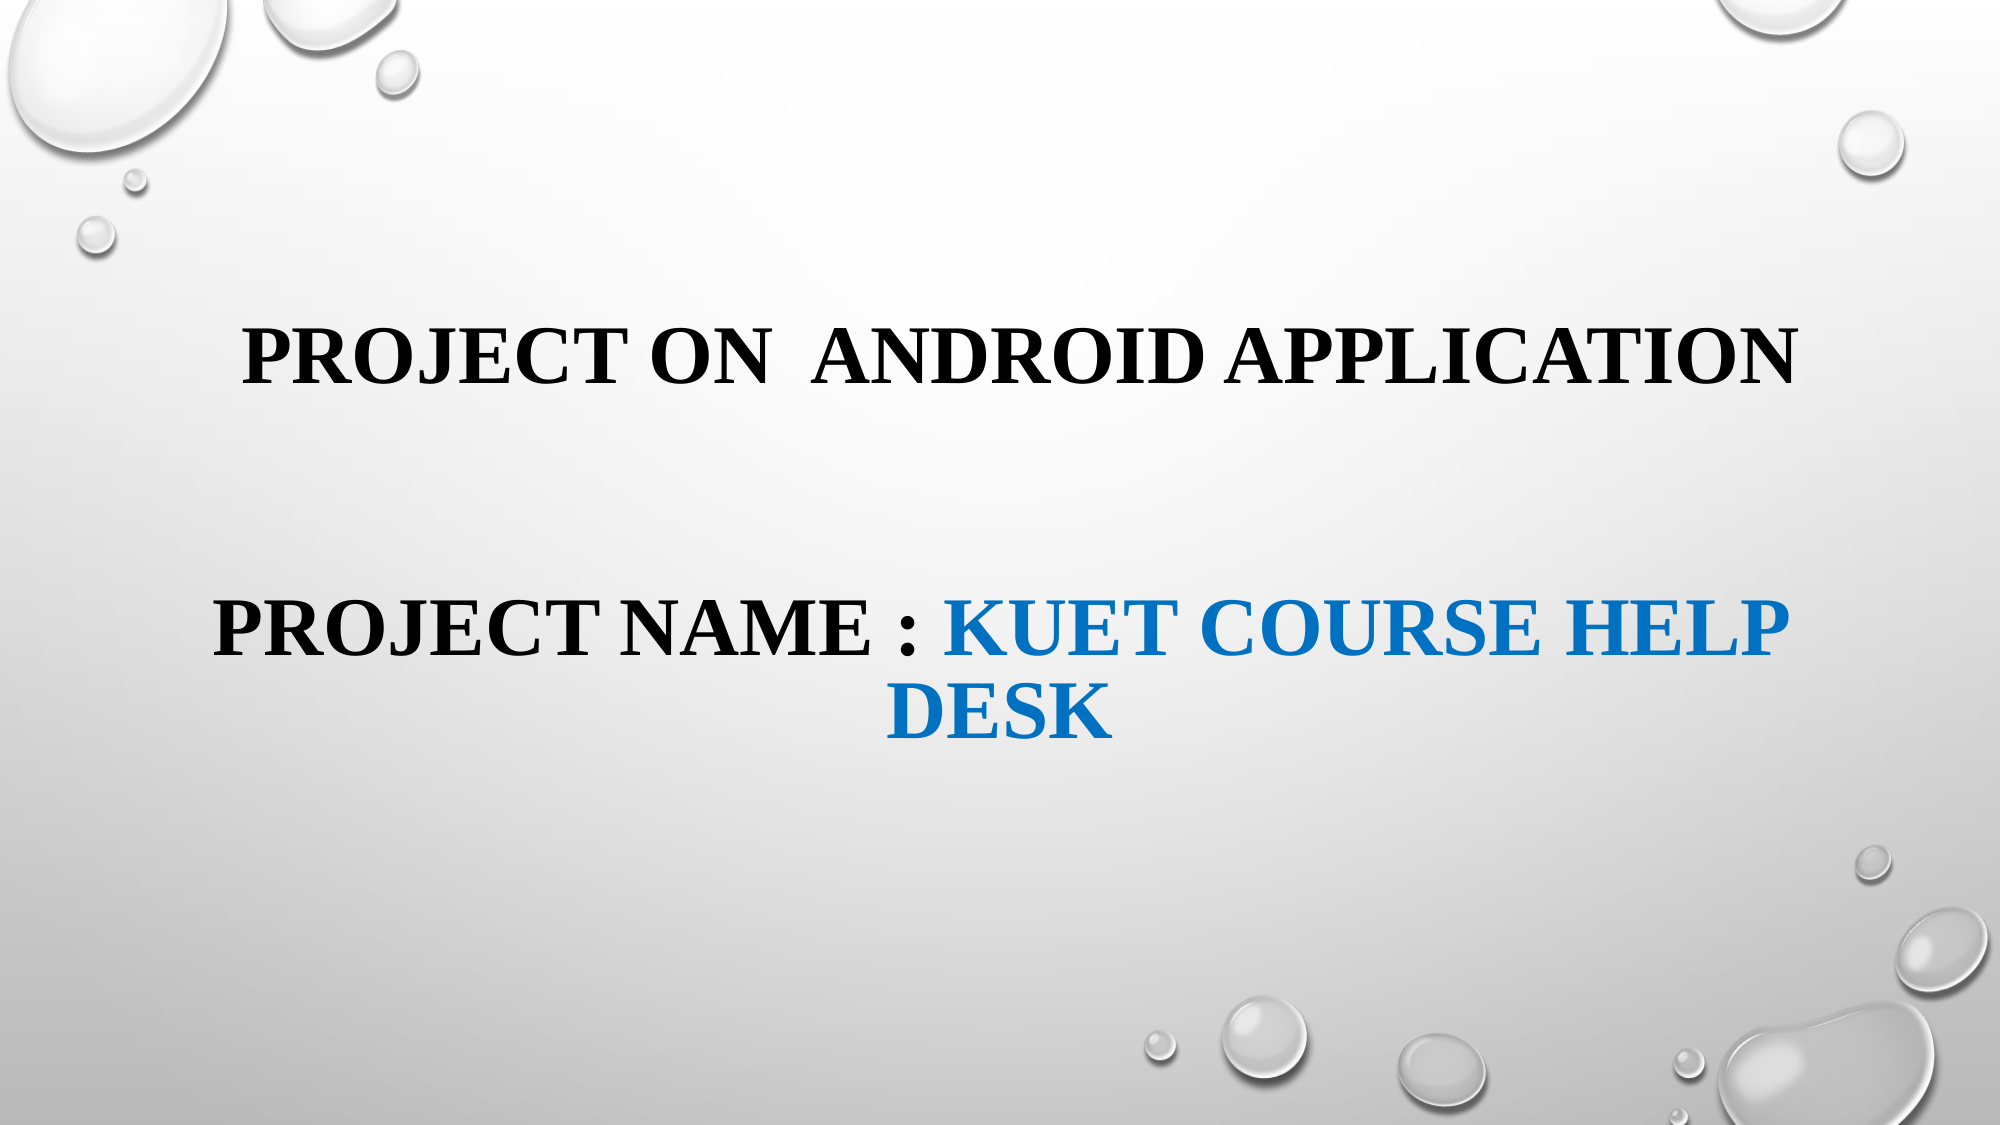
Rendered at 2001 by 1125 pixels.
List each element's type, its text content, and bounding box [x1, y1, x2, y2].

title project name : kuet course help desk [149, 350, 1851, 763]
picture [0, 0, 2000, 1125]
list Project on android application [170, 283, 1871, 471]
